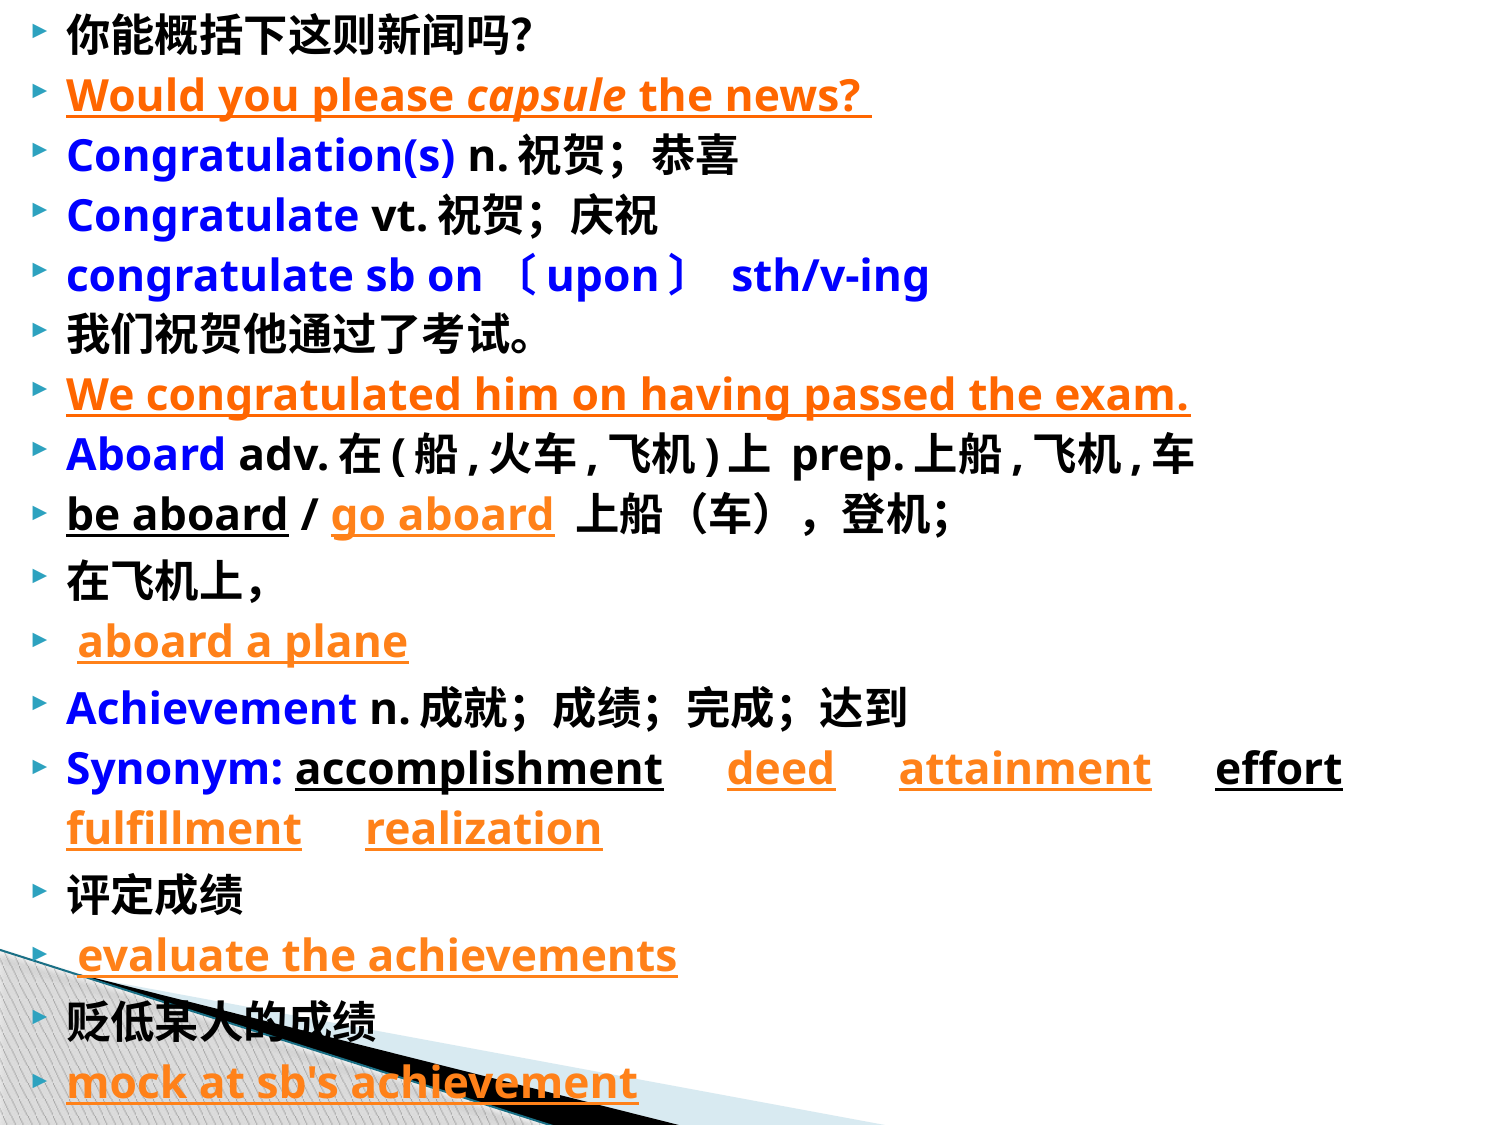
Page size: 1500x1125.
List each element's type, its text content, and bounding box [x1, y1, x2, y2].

list 你能概括下这则新闻吗？ Would you please capsule the news? Congratulation(s) n.祝贺；恭喜 Congratulate vt.祝贺；庆祝 congratulate sb on〔upon〕 sth/v-ing 我们祝贺他通过了考试。 We congratulated him on having passed the exam. Aboard adv.在(船,火车,飞机)上 prep.上船,飞机,车 be aboard / go aboard 上船（车），登机； 在飞机上， aboard a plane Achievement n.成就；成绩；完成；达到 Synonym: accomplishment deed attainment effort fulfillment realization 评定成绩 evaluate the achievements 贬低某人的成绩 mock at sb's achievement [0, 0, 1500, 1125]
